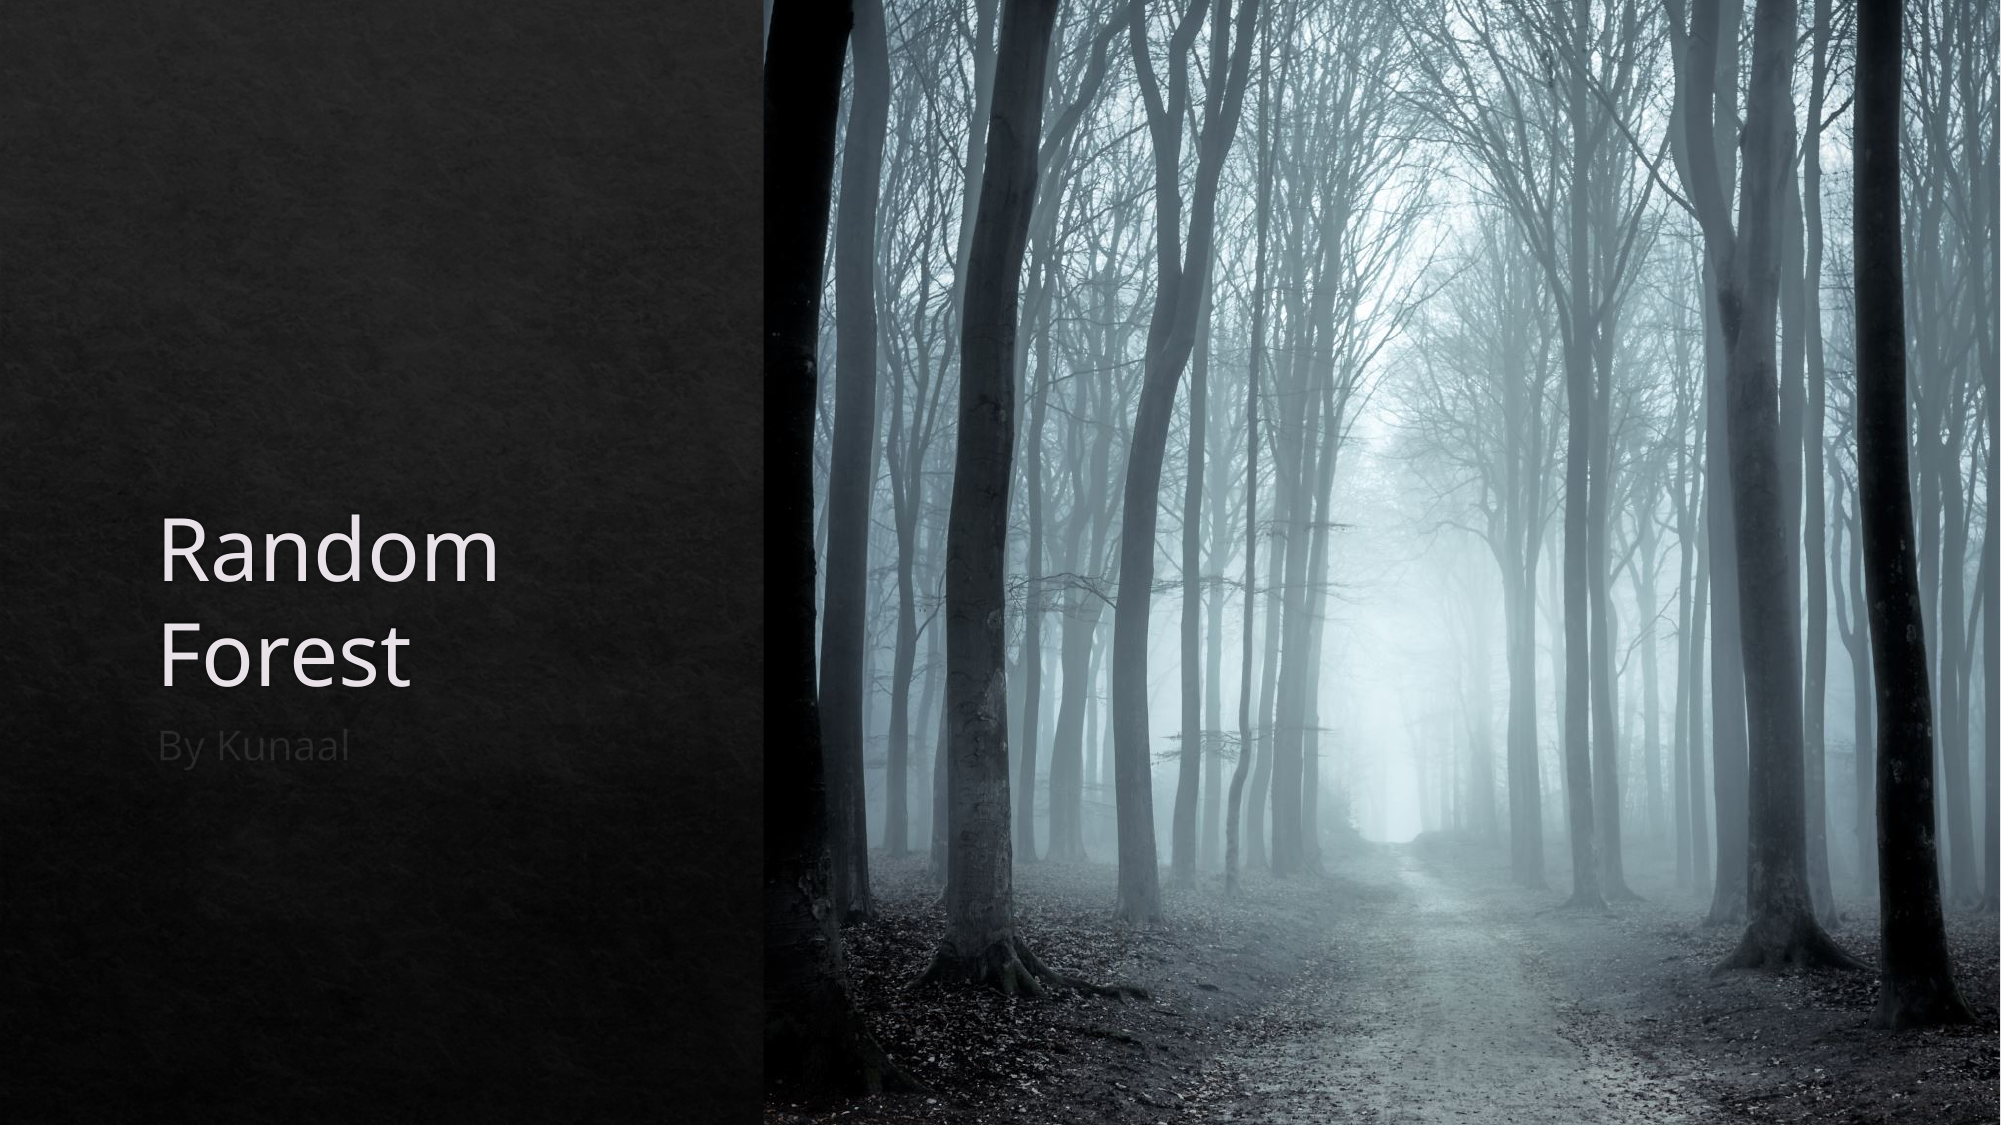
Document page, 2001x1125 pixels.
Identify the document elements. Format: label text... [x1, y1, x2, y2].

title Random Forest [141, 137, 697, 707]
subtitle By Kunaal [141, 711, 697, 906]
text_box [0, 0, 757, 1125]
picture [763, 0, 2000, 1125]
